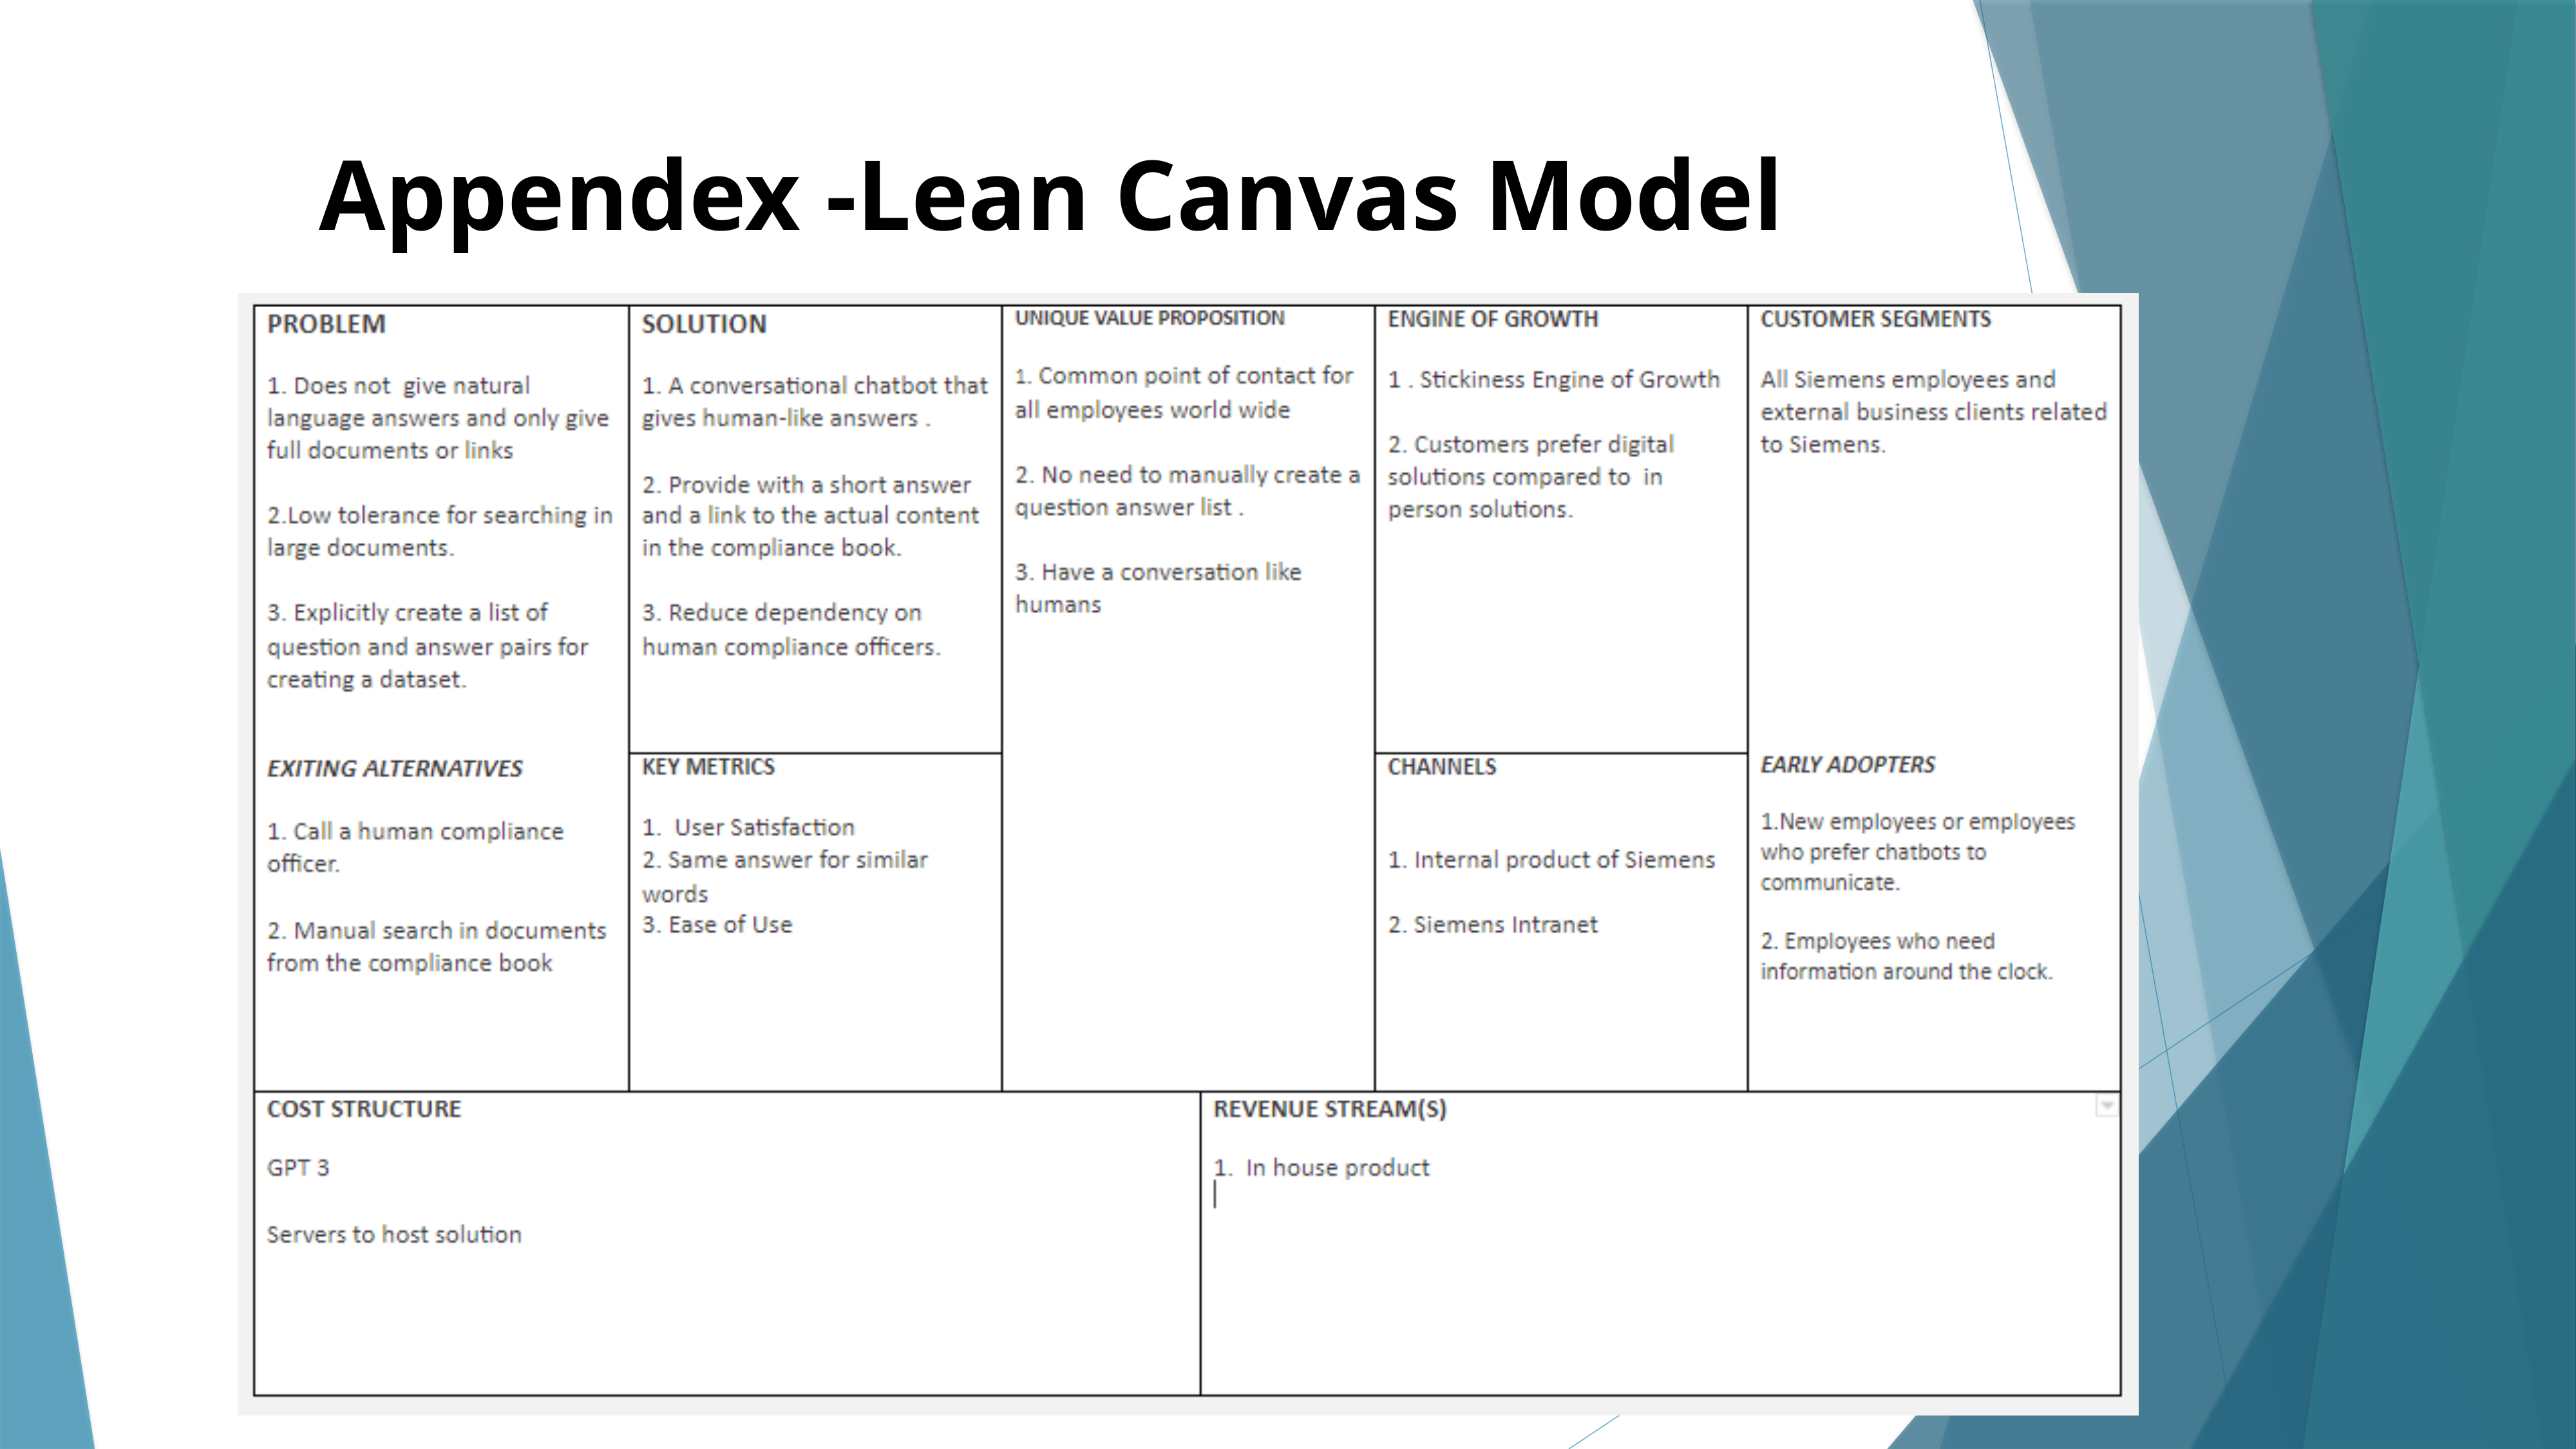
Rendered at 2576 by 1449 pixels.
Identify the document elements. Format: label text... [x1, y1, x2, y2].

title Appendex -Lean Canvas Model [143, 129, 1960, 408]
picture [238, 292, 2139, 1416]
